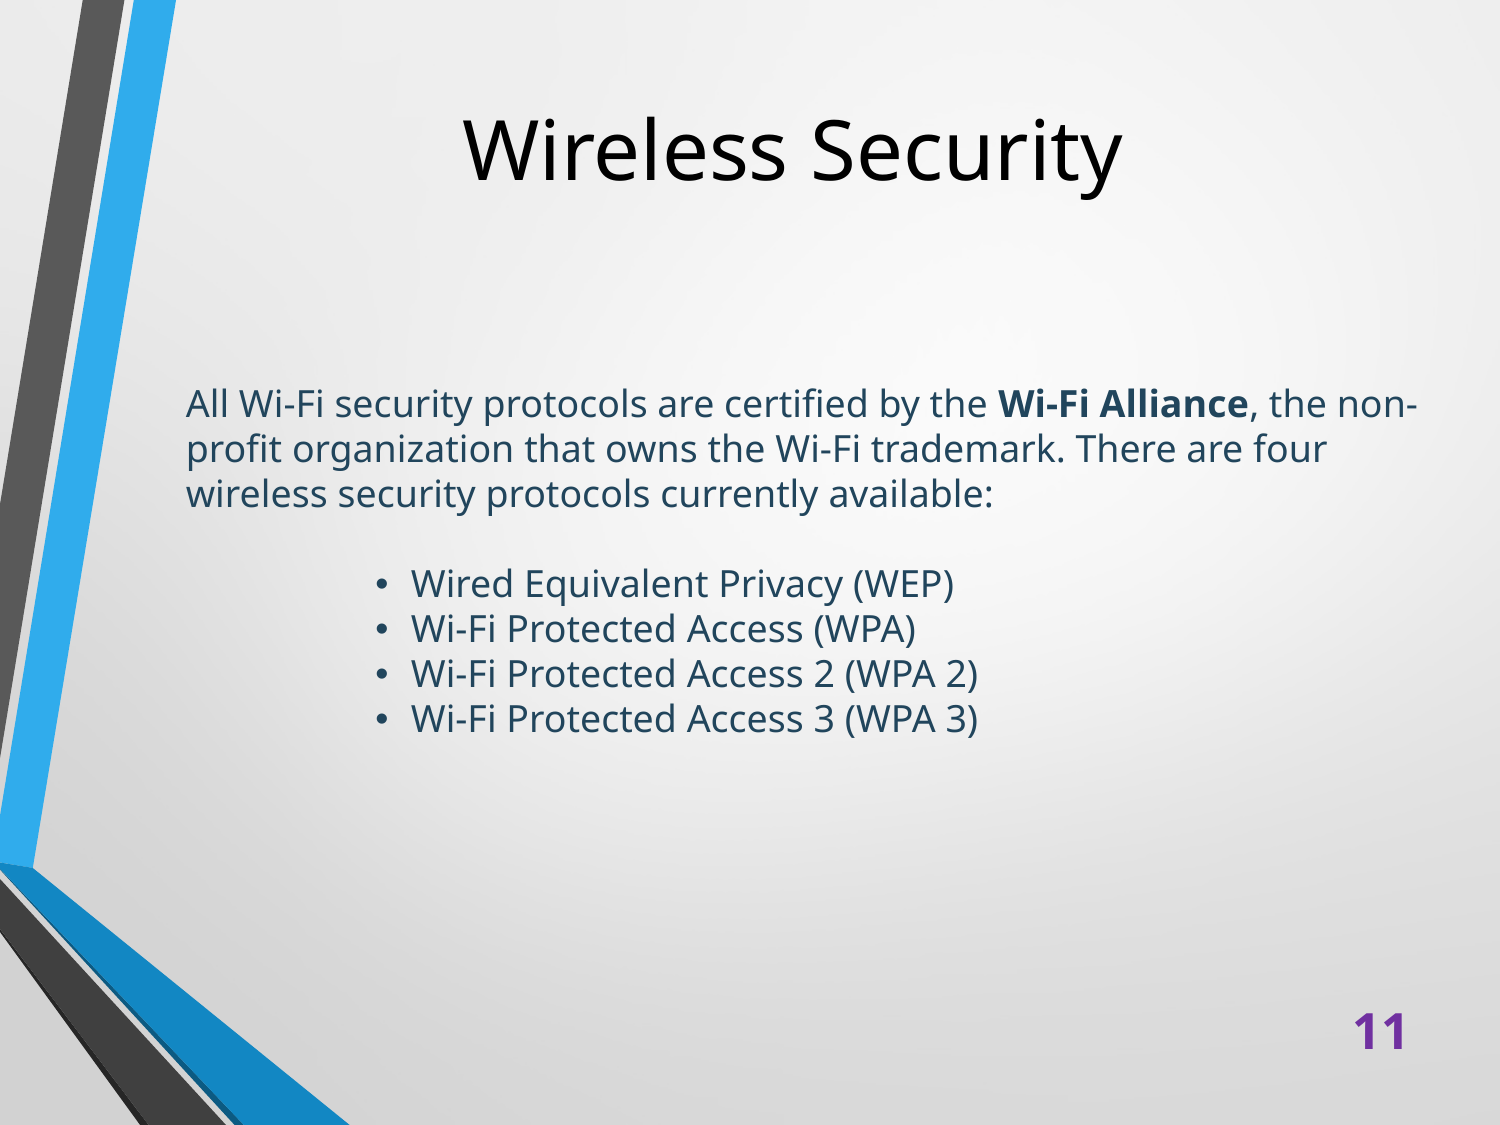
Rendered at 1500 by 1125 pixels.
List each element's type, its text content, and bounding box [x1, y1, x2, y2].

text_box All Wi-Fi security protocols are certified by the Wi-Fi Alliance, the non-profit organization that owns the Wi-Fi trademark. There are four wireless security protocols currently available: Wired Equivalent Privacy (WEP) Wi-Fi Protected Access (WPA) Wi-Fi Protected Access 2 (WPA 2) Wi-Fi Protected Access 3 (WPA 3) [171, 373, 1435, 748]
title Wireless Security [161, 75, 1425, 220]
slide_number 11 [1328, 1003, 1425, 1064]
